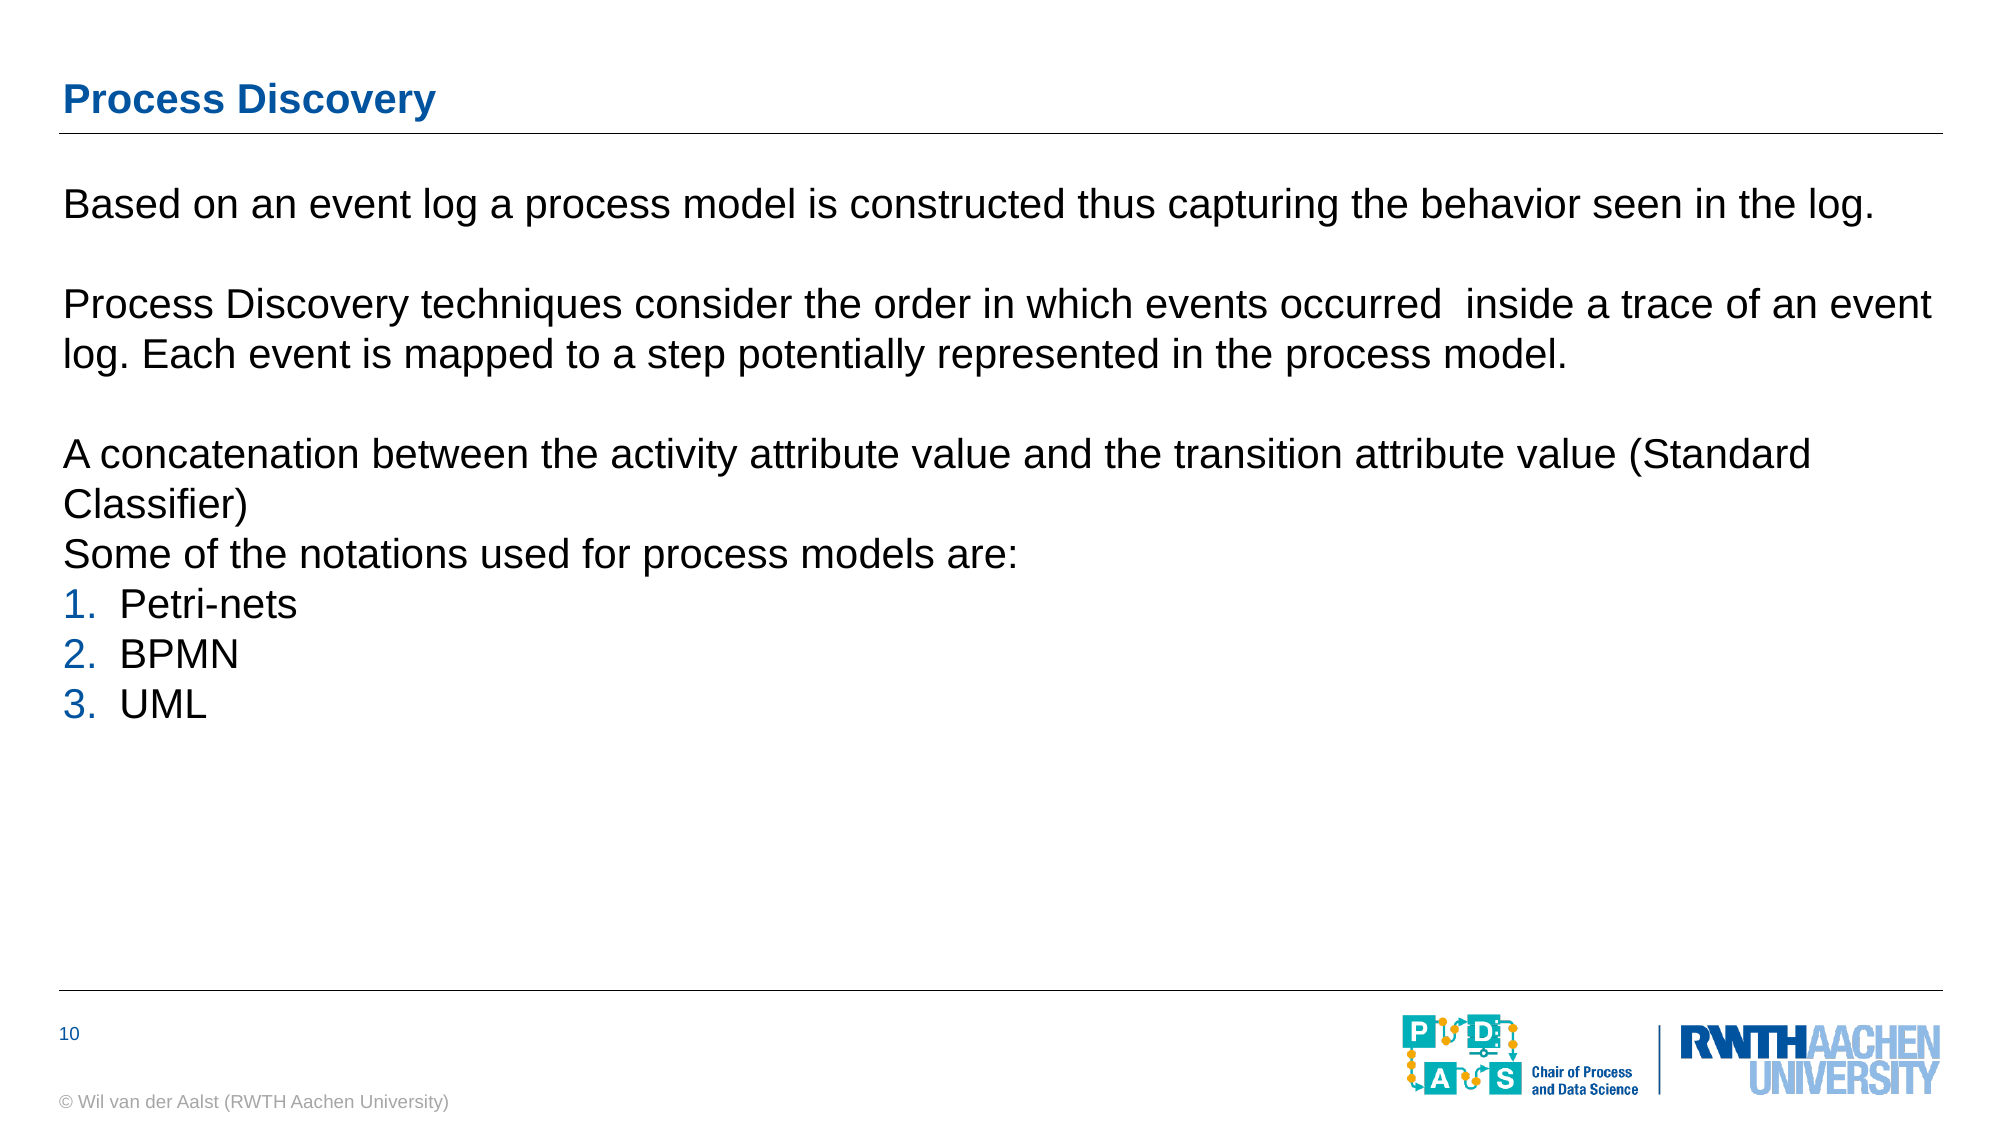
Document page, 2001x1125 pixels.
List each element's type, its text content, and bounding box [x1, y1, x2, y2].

picture [1381, 990, 1961, 1125]
title Process Discovery [63, 33, 1947, 123]
list Based on an event log a process model is constructed thus capturing the behavior seen in the log. Process Discovery techniques consider the order in which events occurred inside a trace of an event log. Each event is mapped to a step potentially represented in the process model. A concatenation between the activity attribute value and the transition attribute value (Standard Classifier) Some of the notations used for process models are: Petri-nets BPMN UML [63, 177, 1947, 934]
